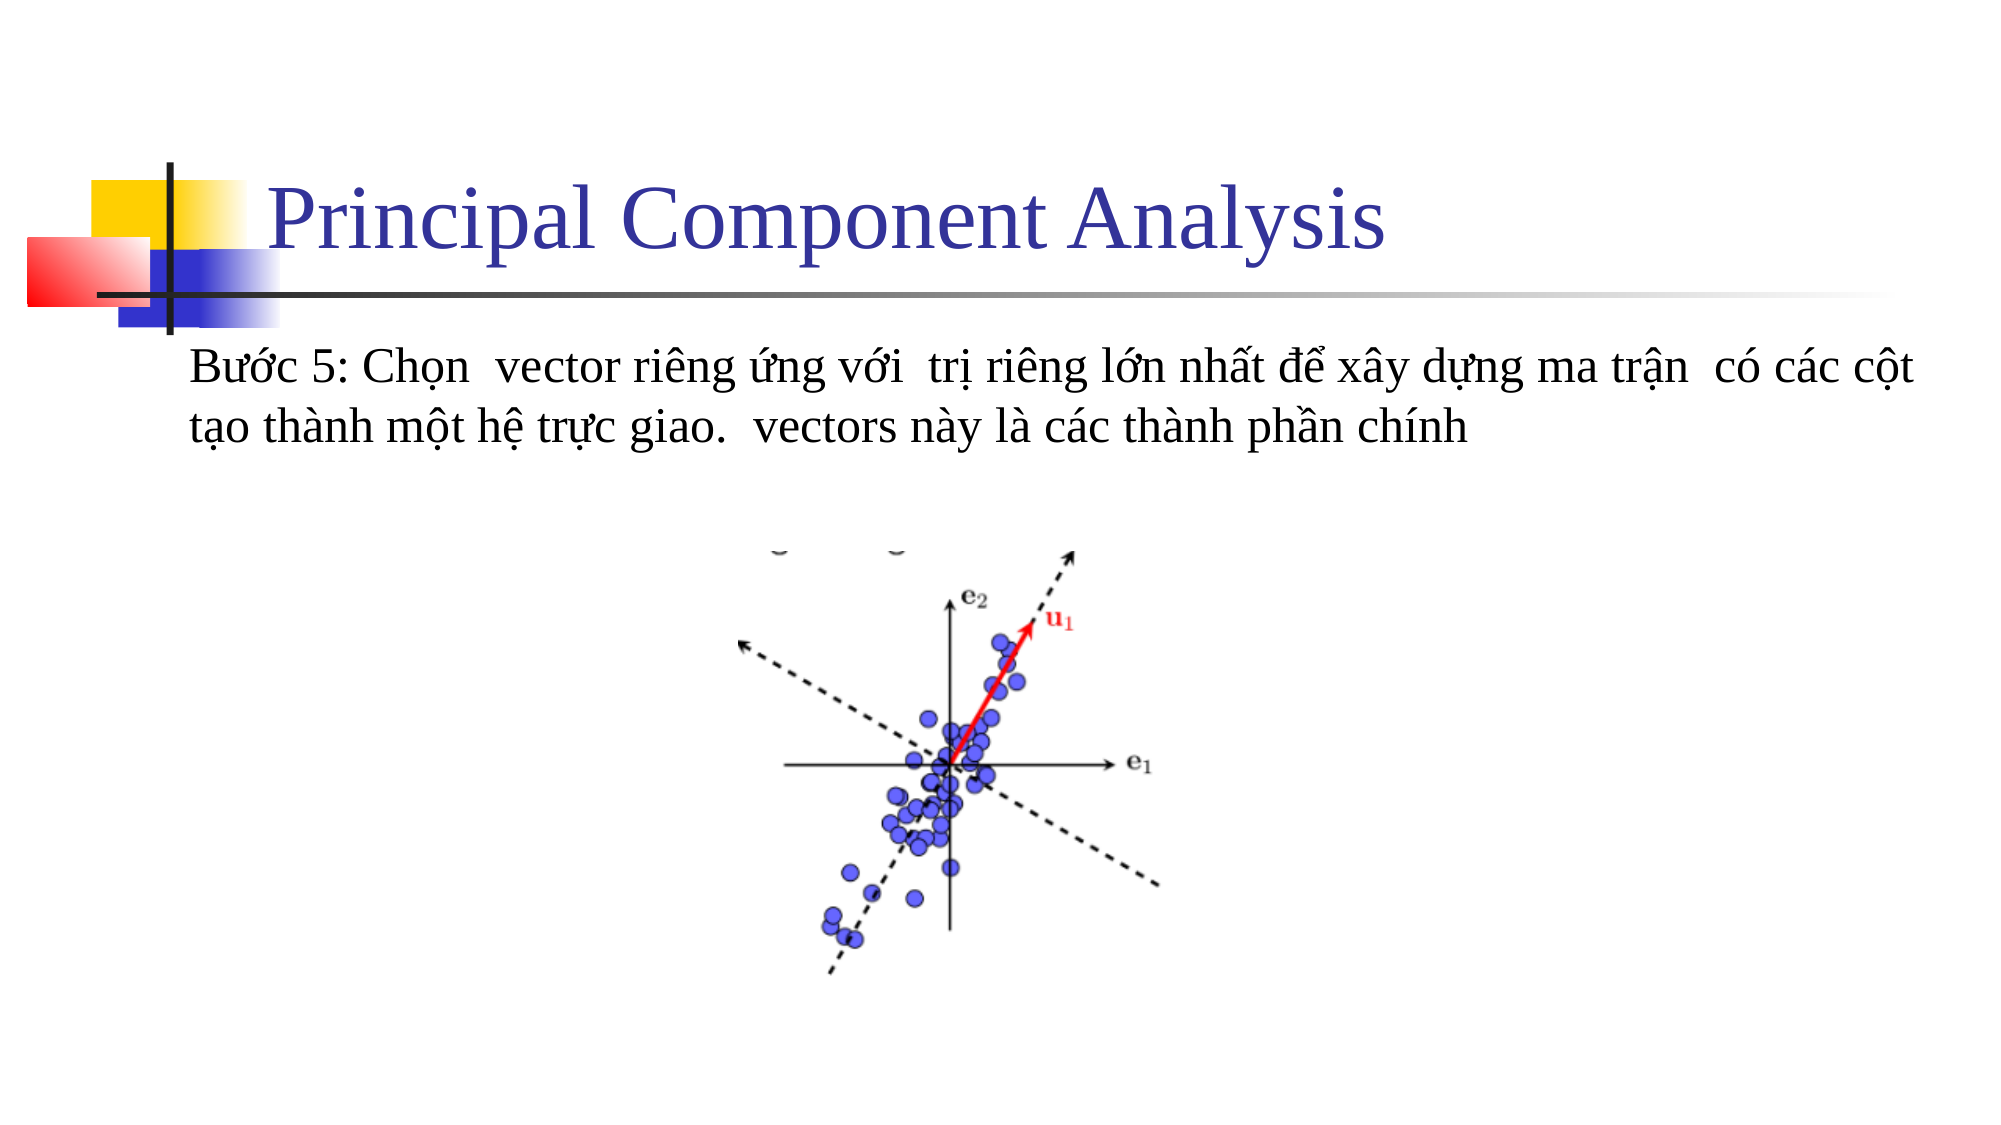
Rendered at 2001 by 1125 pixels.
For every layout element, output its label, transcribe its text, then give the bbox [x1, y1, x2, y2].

title Principal Component Analysis [251, 34, 1956, 275]
picture [738, 551, 1173, 993]
